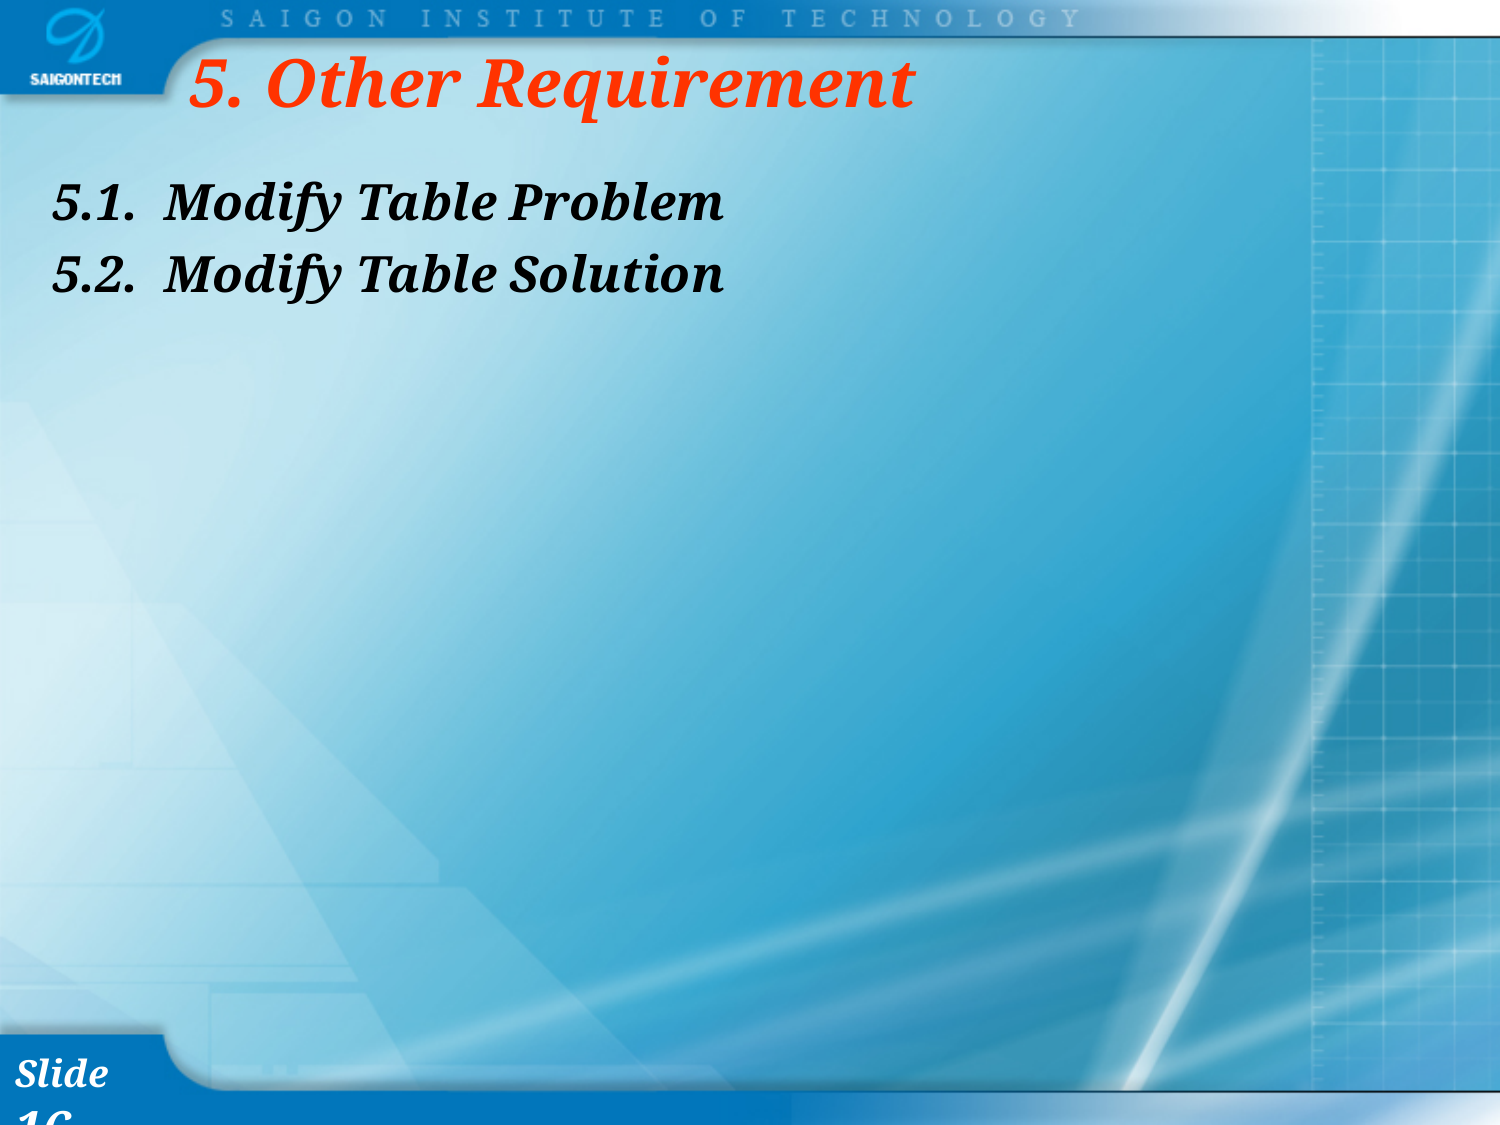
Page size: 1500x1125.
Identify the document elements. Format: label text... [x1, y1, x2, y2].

picture [0, 0, 1500, 1125]
list 5.1. Modify Table Problem 5.2. Modify Table Solution [37, 162, 1500, 1026]
title 5. Other Requirement [174, 37, 1500, 126]
